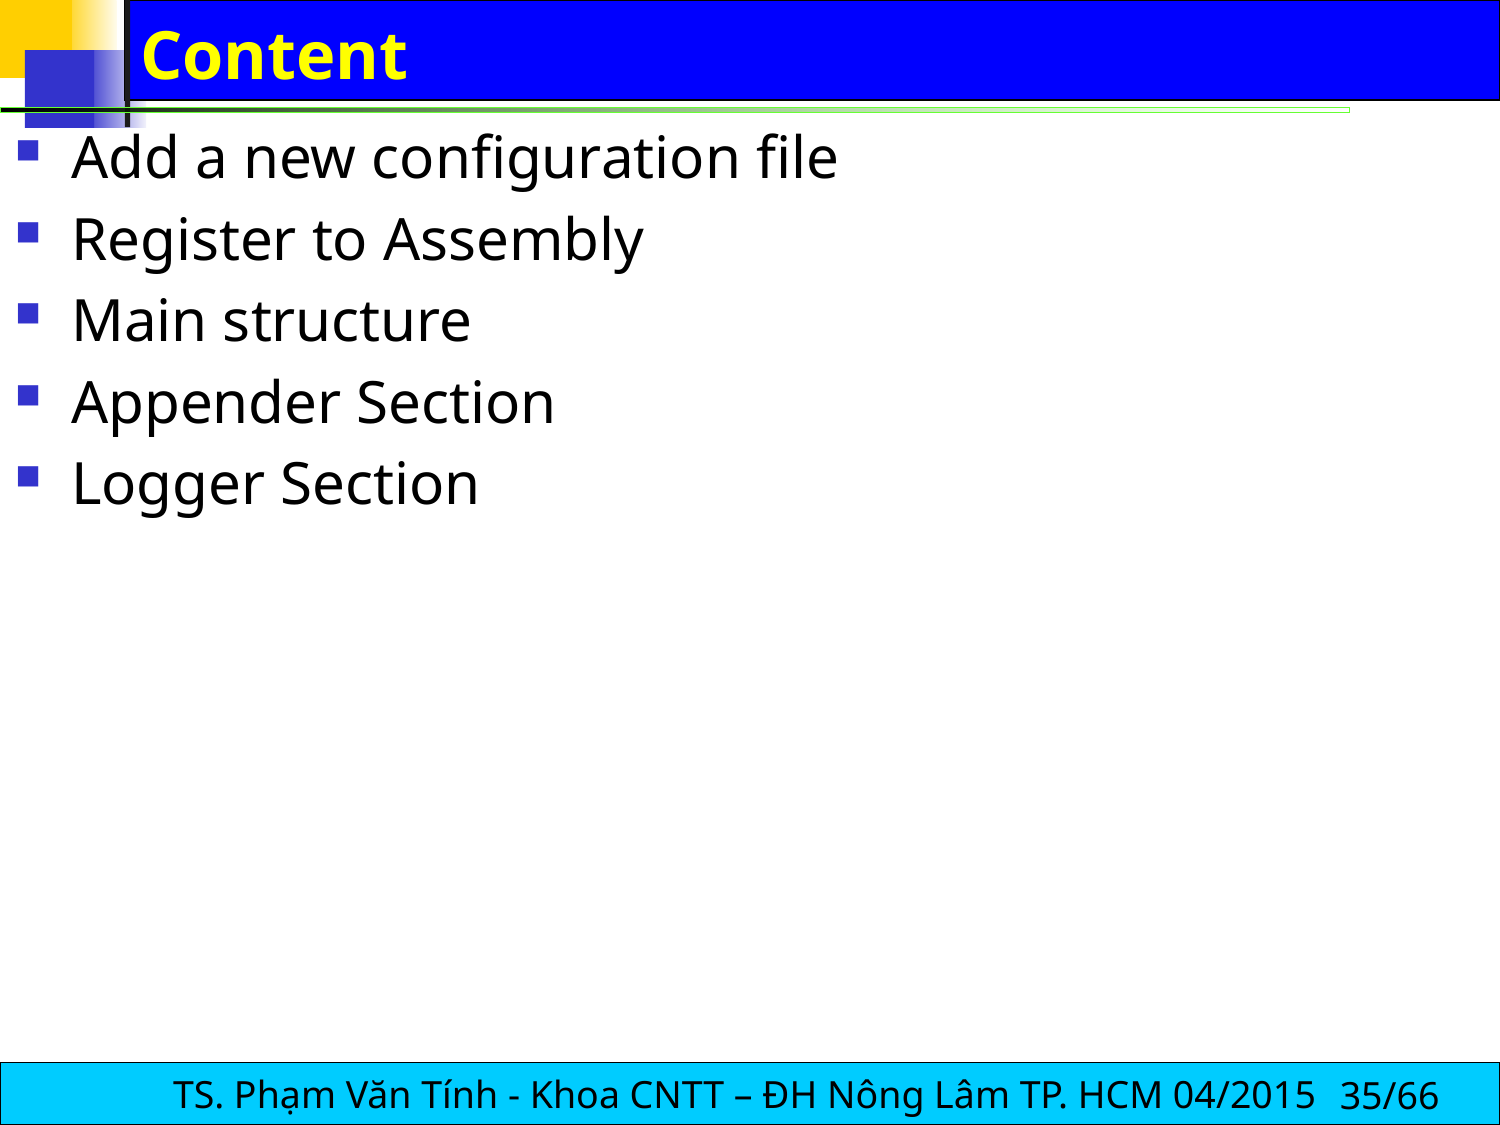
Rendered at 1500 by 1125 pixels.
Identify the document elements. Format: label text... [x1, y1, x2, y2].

list Add a new configuration file Register to Assembly Main structure Appender Section Logger Section [0, 112, 1500, 1051]
title Content [124, 12, 1467, 101]
